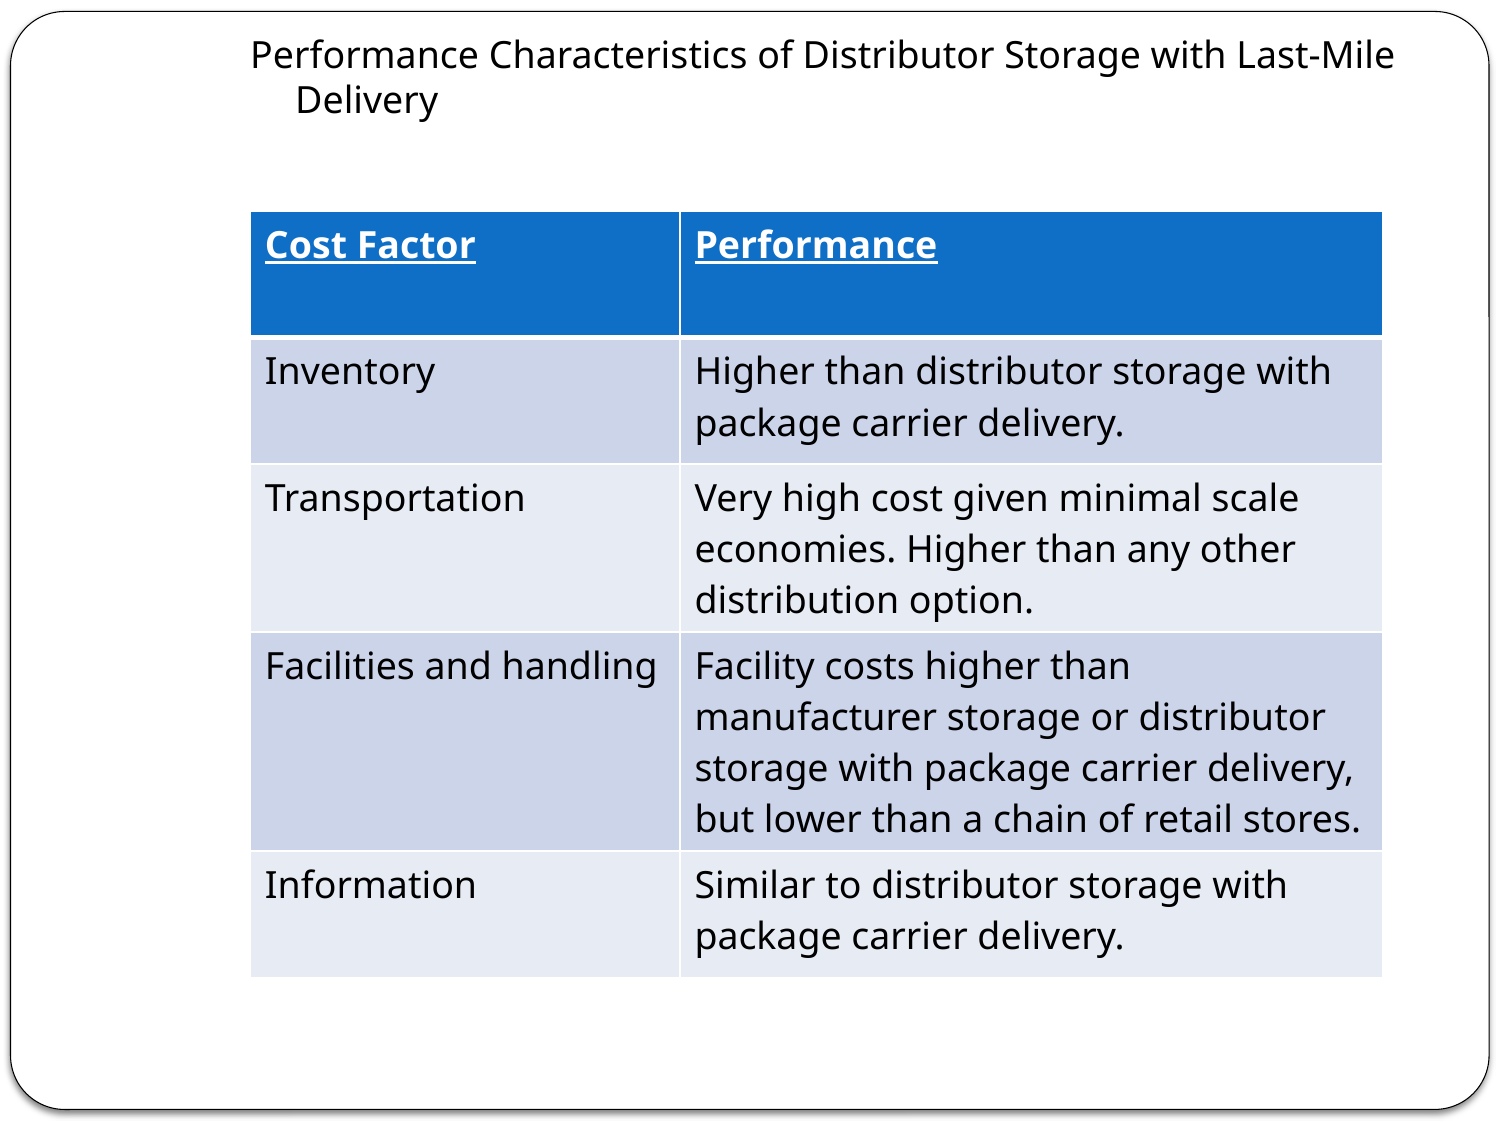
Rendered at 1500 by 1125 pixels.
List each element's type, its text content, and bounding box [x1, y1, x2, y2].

table_cell Very high cost given minimal scale economies. Higher than any other distribution option. [681, 465, 1382, 631]
table_header Cost Factor [251, 212, 679, 335]
table_cell Information [251, 852, 679, 977]
table_cell Inventory [251, 340, 679, 463]
table_cell Facilities and handling [251, 633, 679, 850]
table_cell Facility costs higher than manufacturer storage or distributor storage with package carrier delivery, but lower than a chain of retail stores. [681, 633, 1382, 850]
list Performance Characteristics of Distributor Storage with Last-Mile Delivery [235, 23, 1466, 1025]
table_header Performance [681, 212, 1382, 335]
table_cell Similar to distributor storage with package carrier delivery. [681, 852, 1382, 977]
table_cell Transportation [251, 465, 679, 631]
table_cell Higher than distributor storage with package carrier delivery. [681, 340, 1382, 463]
